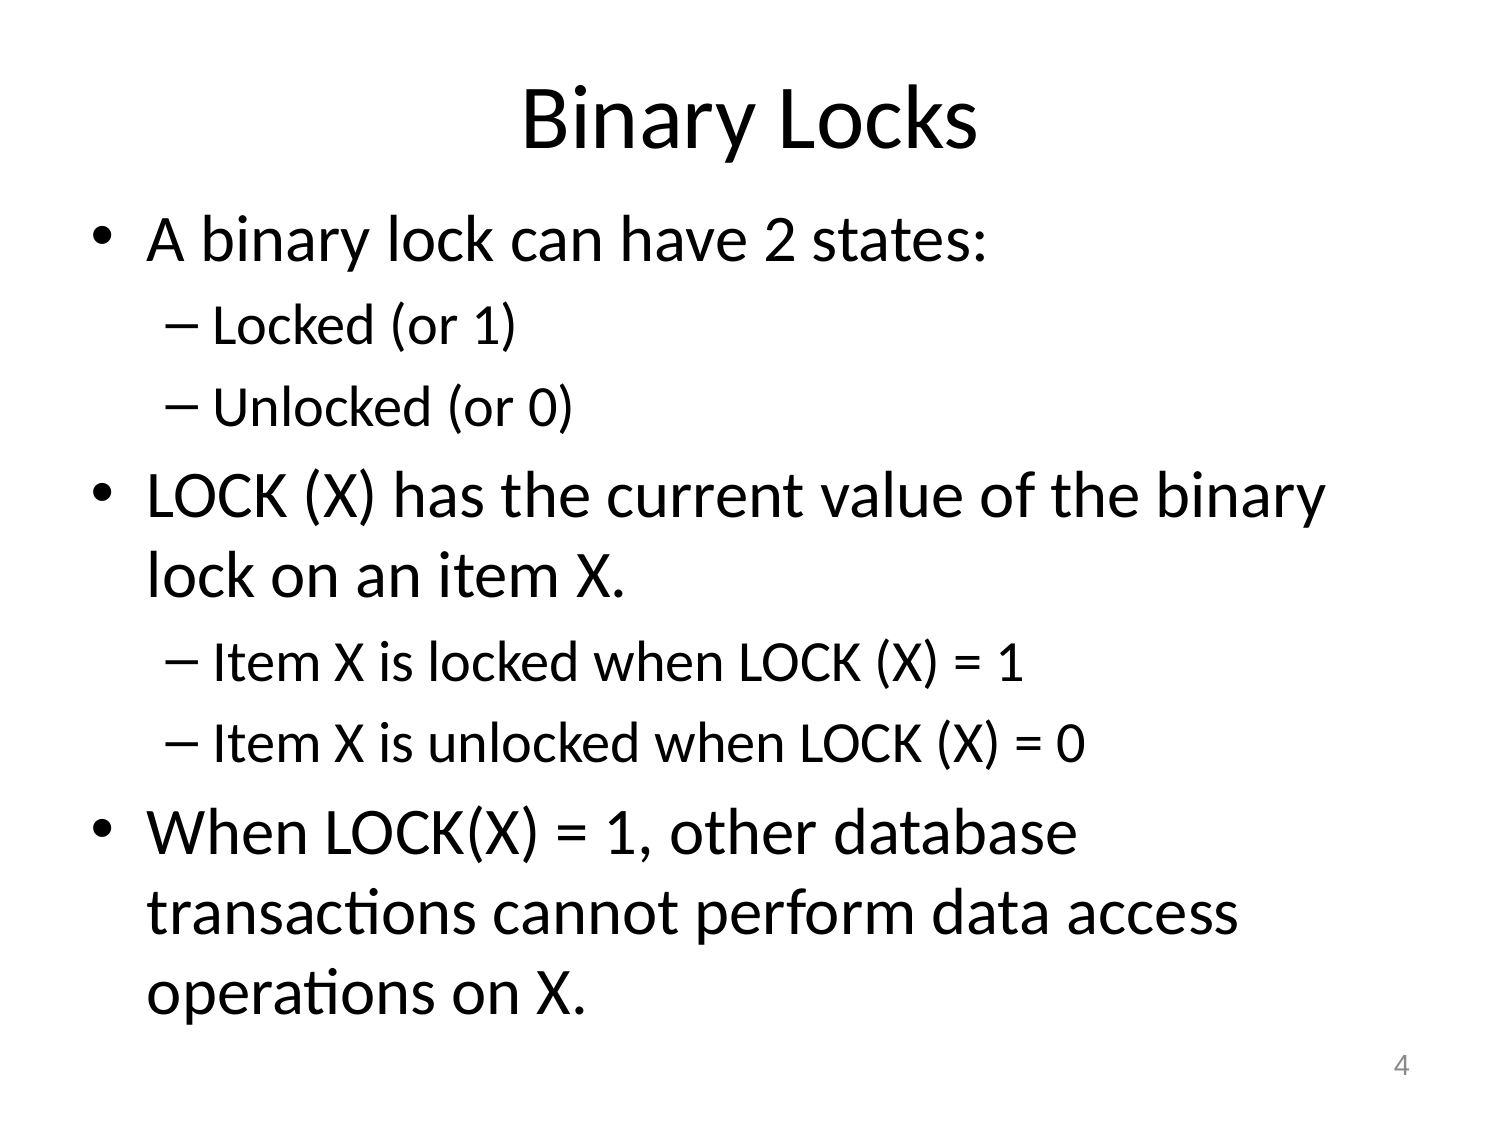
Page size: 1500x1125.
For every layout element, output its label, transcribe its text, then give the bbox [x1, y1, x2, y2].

list A binary lock can have 2 states: Locked (or 1) Unlocked (or 0) LOCK (X) has the current value of the binary lock on an item X. Item X is locked when LOCK (X) = 1 Item X is unlocked when LOCK (X) = 0 When LOCK(X) = 1, other database transactions cannot perform data access operations on X. [75, 186, 1426, 1125]
title Binary Locks [75, 37, 1427, 187]
